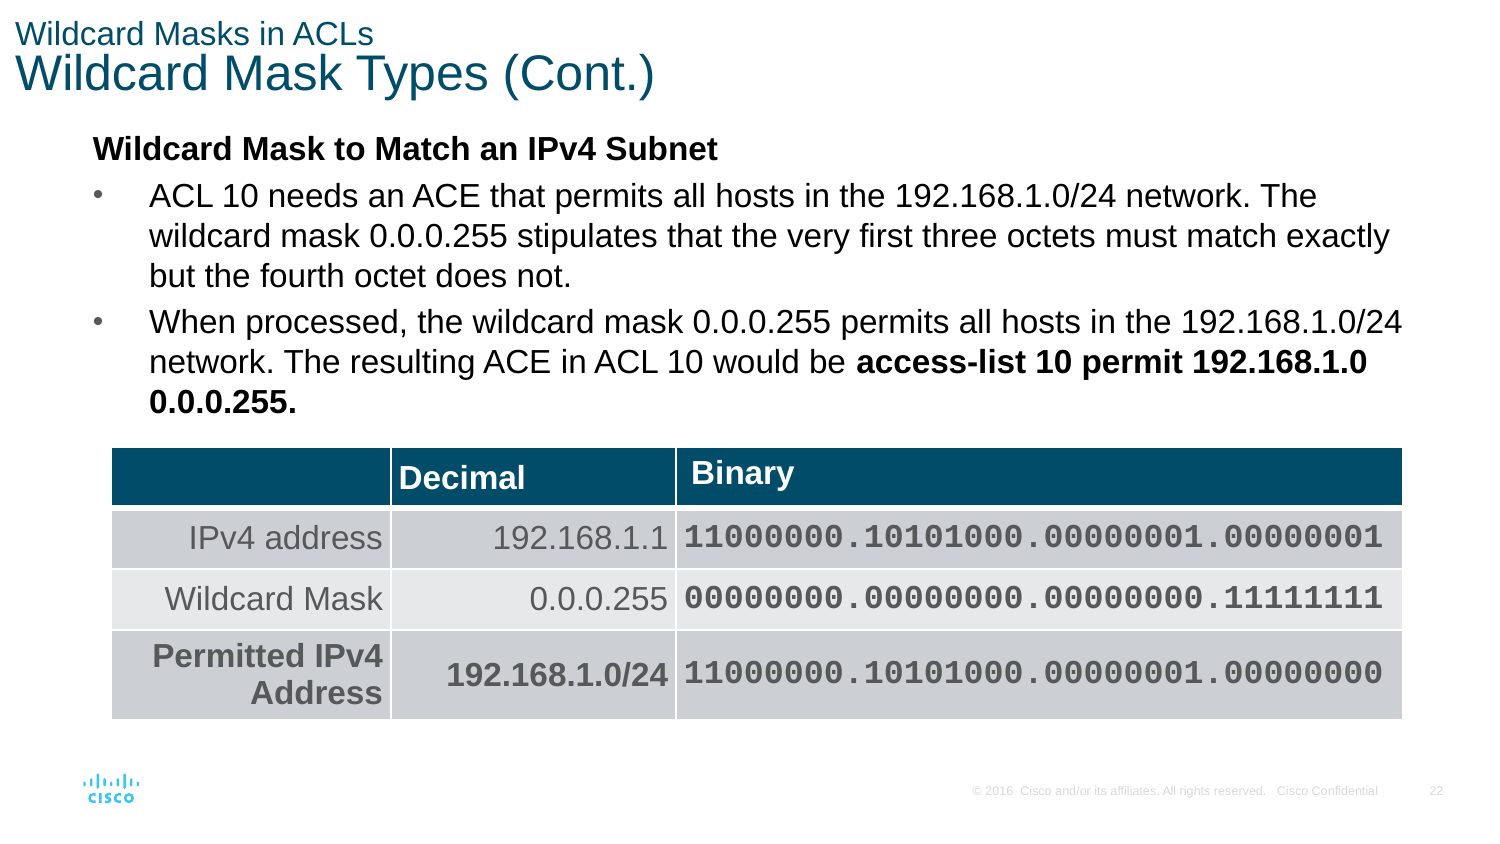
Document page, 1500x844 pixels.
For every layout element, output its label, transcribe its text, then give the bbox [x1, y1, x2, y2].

title Wildcard Masks in ACLs Wildcard Mask Types (Cont.) [0, 0, 1369, 121]
list Wildcard Mask to Match an IPv4 Subnet ACL 10 needs an ACE that permits all hosts in the 192.168.1.0/24 network. The wildcard mask 0.0.0.255 stipulates that the very first three octets must match exactly but the fourth octet does not. When processed, the wildcard mask 0.0.0.255 permits all hosts in the 192.168.1.0/24 network. The resulting ACE in ACL 10 would be access-list 10 permit 192.168.1.0 0.0.0.255. [77, 120, 1437, 429]
table_header Decimal [392, 448, 675, 505]
table_cell Wildcard Mask [112, 570, 390, 629]
table_cell 11000000.10101000.00000001.00000000 [677, 631, 1402, 719]
table_cell 192.168.1.1 [392, 511, 675, 568]
table_cell 192.168.1.0/24 [392, 631, 675, 719]
table_cell 0.0.0.255 [392, 570, 675, 629]
table_cell 11000000.10101000.00000001.00000001 [677, 511, 1402, 568]
table_cell IPv4 address [112, 511, 390, 568]
table_cell 00000000.00000000.00000000.11111111 [677, 570, 1402, 629]
table_cell Permitted IPv4 Address [112, 631, 390, 719]
table_header Binary [677, 448, 1402, 505]
table_header [112, 448, 390, 505]
